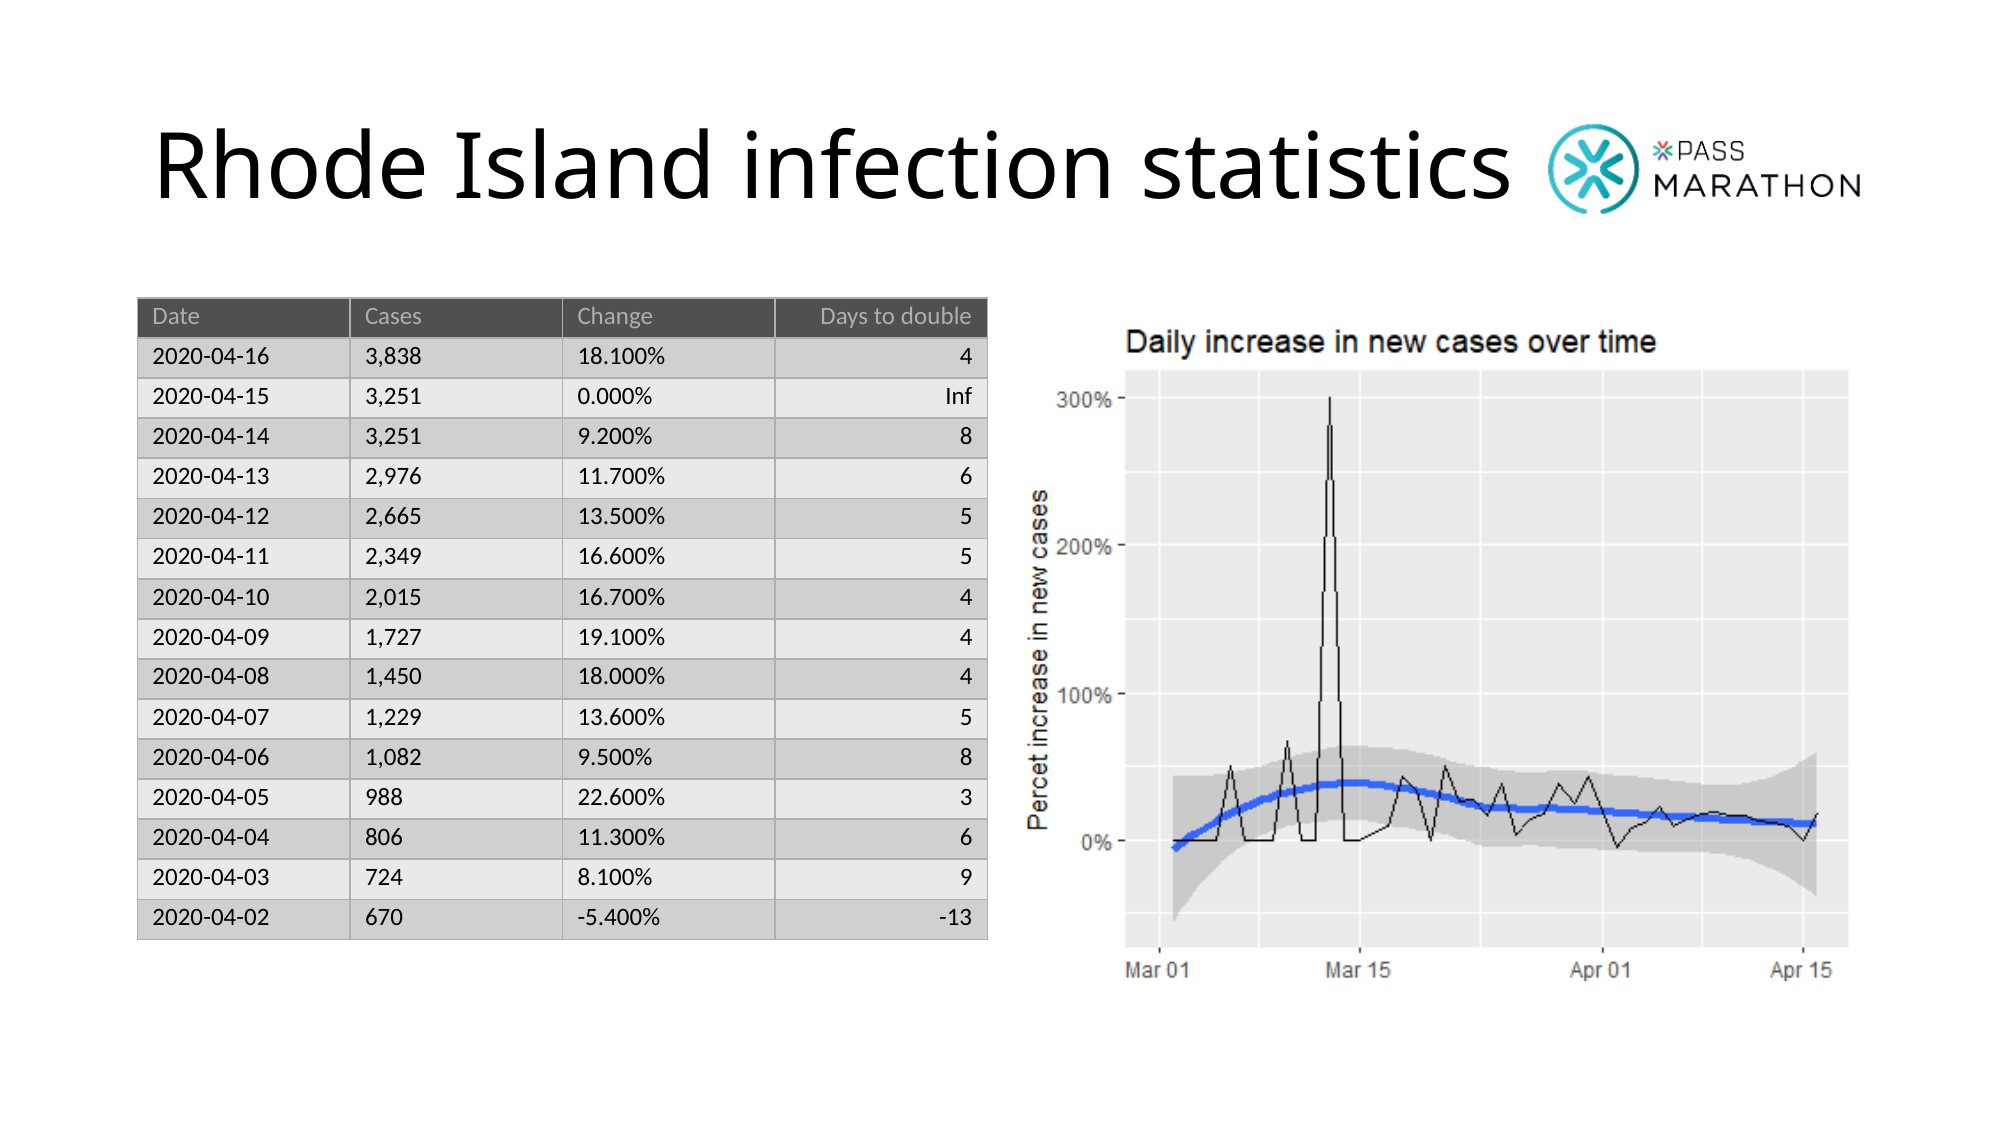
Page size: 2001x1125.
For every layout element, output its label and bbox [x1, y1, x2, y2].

table_cell [138, 539, 349, 578]
table_cell [563, 459, 774, 498]
table_cell [351, 379, 562, 417]
table_cell [563, 700, 774, 738]
table_cell [351, 780, 562, 818]
table_cell [351, 499, 562, 538]
table_cell [138, 379, 349, 417]
table_cell [563, 900, 774, 939]
table_cell [351, 700, 562, 738]
table_cell [351, 539, 562, 578]
table_header [351, 299, 562, 337]
table_cell [138, 900, 349, 939]
table_cell [776, 419, 987, 457]
table_cell [138, 339, 349, 377]
table_cell [563, 780, 774, 818]
table_cell [776, 499, 987, 538]
table_header [563, 299, 774, 337]
table_cell [563, 820, 774, 858]
table_cell [351, 740, 562, 778]
table_cell [563, 419, 774, 457]
table_header [138, 299, 349, 337]
table_cell [563, 539, 774, 578]
table_cell [776, 860, 987, 899]
table_cell [776, 900, 987, 939]
table_cell [563, 860, 774, 899]
table_cell [351, 620, 562, 658]
table_cell [563, 740, 774, 778]
table_cell [138, 740, 349, 778]
table_cell [776, 620, 987, 658]
table_cell [776, 379, 987, 417]
table_cell [776, 580, 987, 618]
table_cell [138, 700, 349, 738]
table_cell [351, 820, 562, 858]
table_cell [138, 780, 349, 818]
table_cell [776, 740, 987, 778]
table_cell [351, 459, 562, 498]
table_cell [138, 860, 349, 899]
table_cell [138, 620, 349, 658]
title [137, 59, 1863, 278]
table_cell [776, 820, 987, 858]
picture [1012, 314, 1863, 994]
table_cell [138, 820, 349, 858]
table_cell [138, 580, 349, 618]
table_cell [138, 499, 349, 538]
table_cell [776, 780, 987, 818]
table_cell [351, 660, 562, 698]
table_cell [776, 660, 987, 698]
table_cell [138, 419, 349, 457]
table_cell [563, 580, 774, 618]
table_cell [351, 900, 562, 939]
table_header [776, 299, 987, 337]
table_cell [563, 620, 774, 658]
table_cell [776, 459, 987, 498]
table_cell [351, 419, 562, 457]
table_cell [351, 860, 562, 899]
table_cell [351, 580, 562, 618]
table_cell [776, 700, 987, 738]
table_cell [776, 539, 987, 578]
table_cell [563, 339, 774, 377]
table_cell [563, 660, 774, 698]
table_cell [138, 459, 349, 498]
table_cell [563, 499, 774, 538]
table_cell [351, 339, 562, 377]
table_cell [776, 339, 987, 377]
table_cell [138, 660, 349, 698]
table_cell [563, 379, 774, 417]
